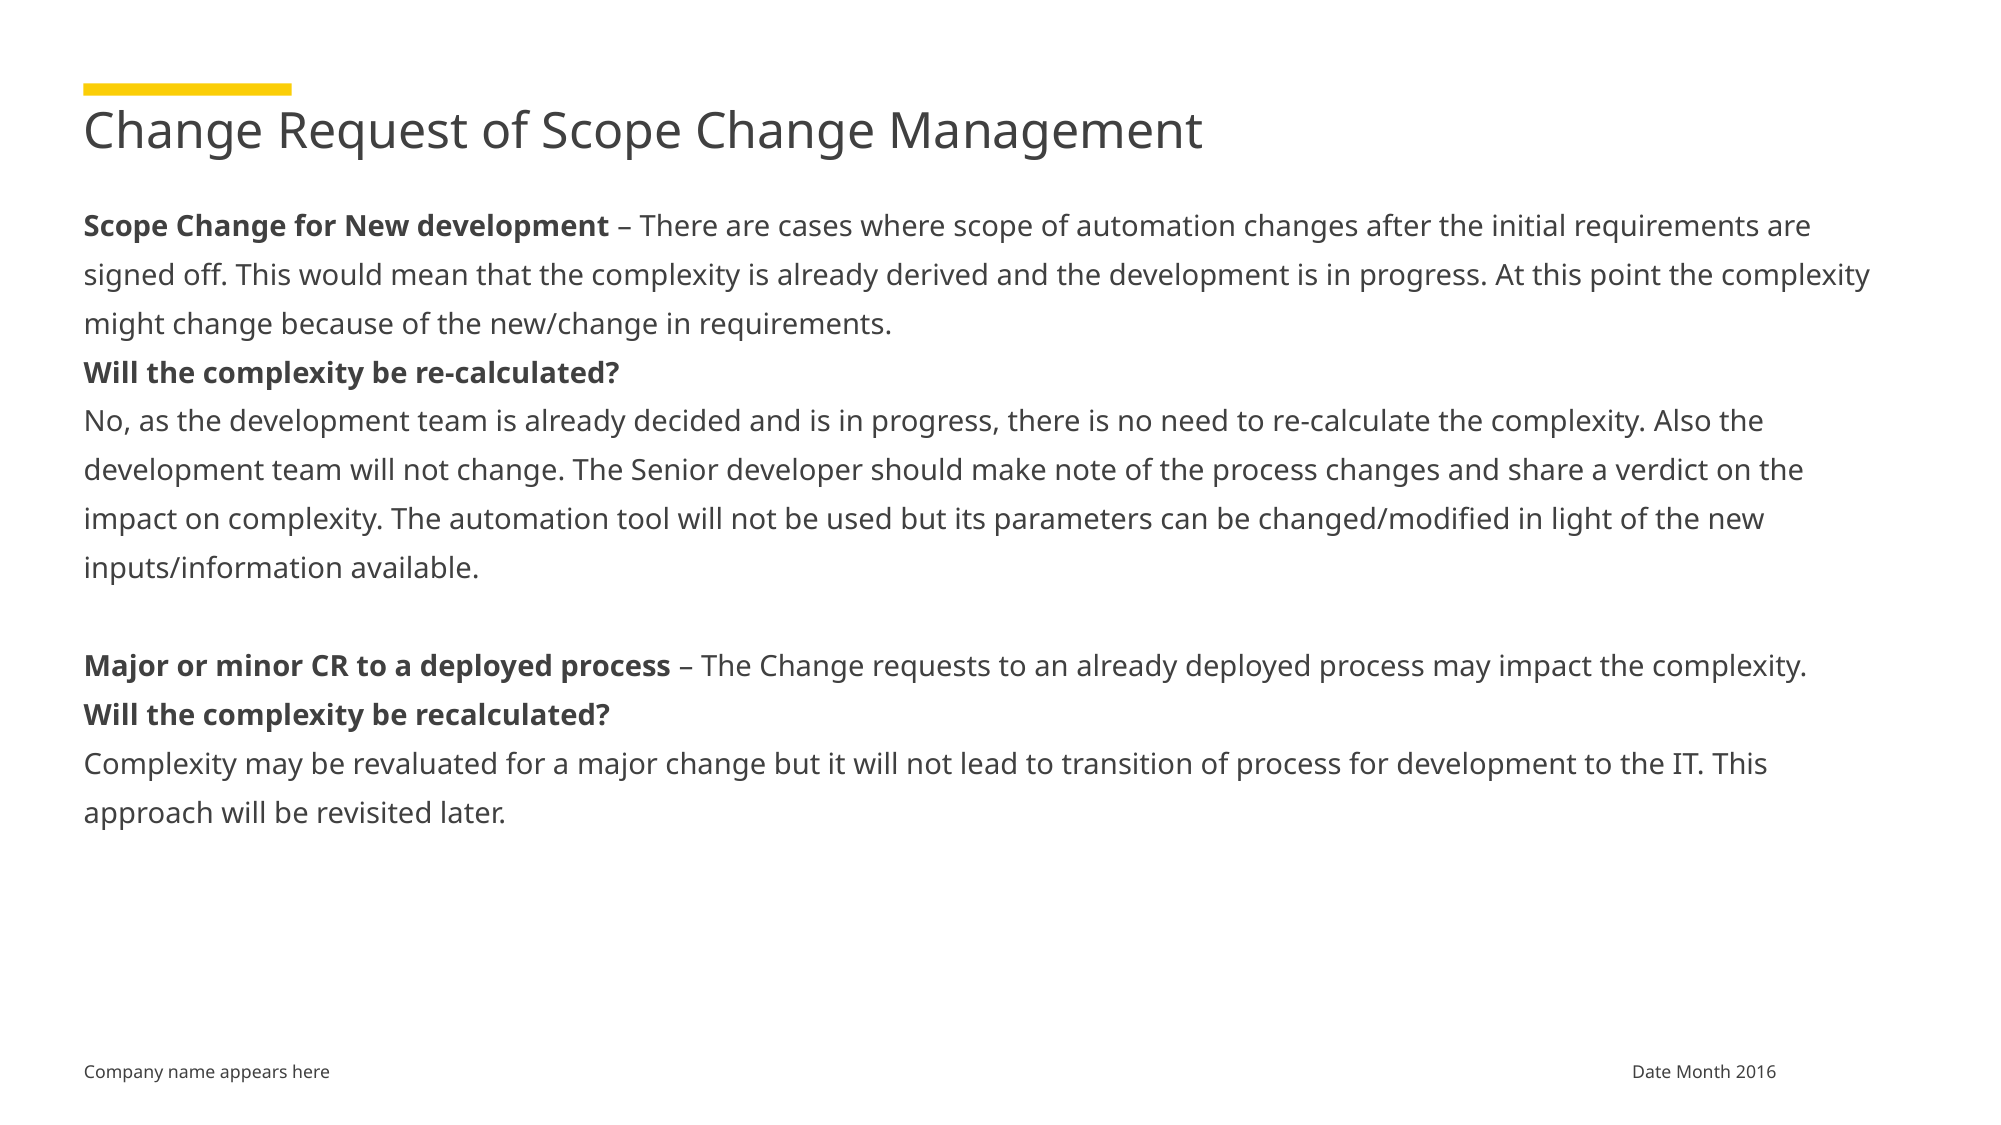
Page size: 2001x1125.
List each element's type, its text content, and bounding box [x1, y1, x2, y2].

title Change Request of Scope Change Management [83, 97, 1917, 222]
text_box Scope Change for New development – There are cases where scope of automation changes after the initial requirements are signed off. This would mean that the complexity is already derived and the development is in progress. At this point the complexity might change because of the new/change in requirements. Will the complexity be re-calculated? No, as the development team is already decided and is in progress, there is no need to re-calculate the complexity. Also the development team will not change. The Senior developer should make note of the process changes and share a verdict on the impact on complexity. The automation tool will not be used but its parameters can be changed/modified in light of the new inputs/information available. Major or minor CR to a deployed process – The Change requests to an already deployed process may impact the complexity. Will the complexity be recalculated? Complexity may be revaluated for a major change but it will not lead to transition of process for development to the IT. This approach will be revisited later. [83, 193, 1880, 1074]
slide_number Date Month 2016 [1586, 1074, 1823, 1101]
